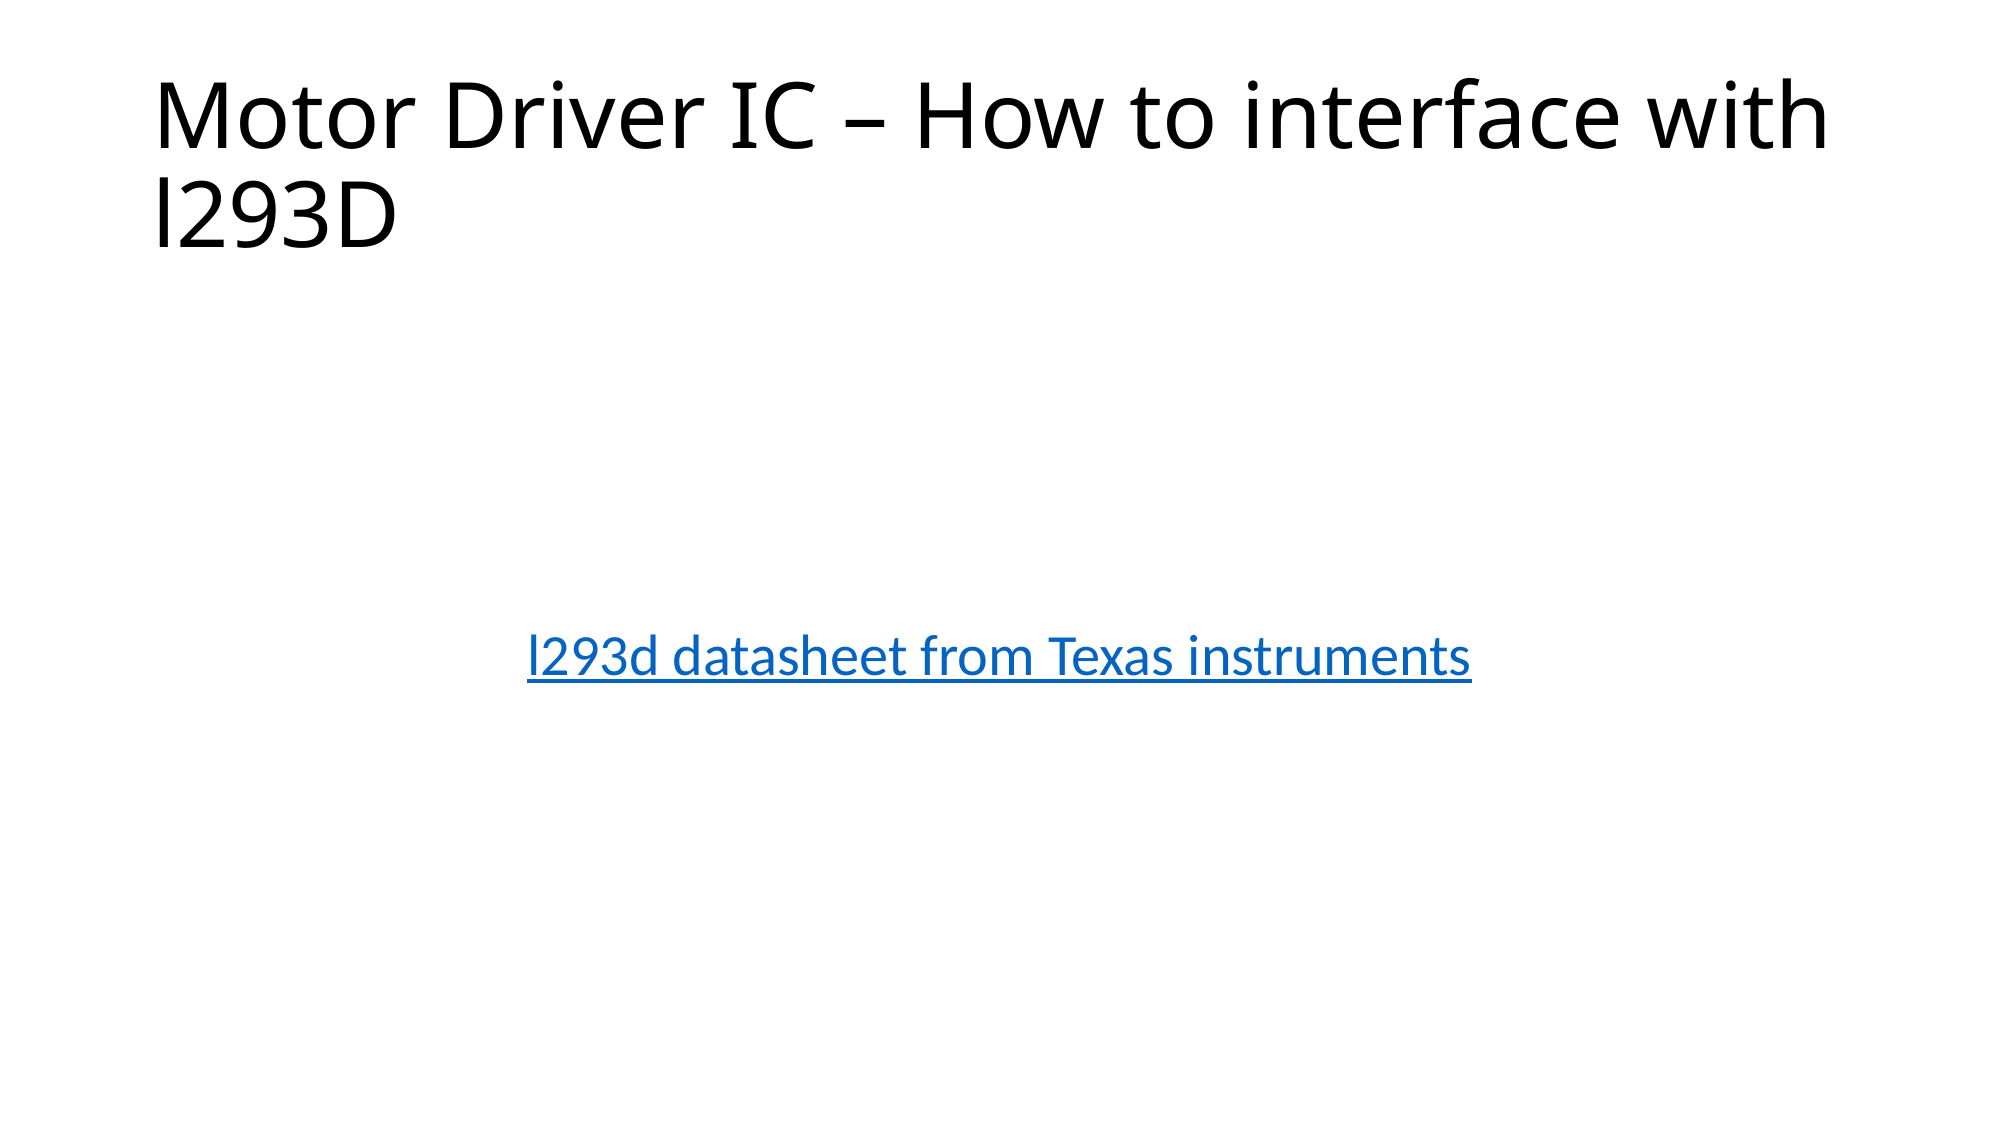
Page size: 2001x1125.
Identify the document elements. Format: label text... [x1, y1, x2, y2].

title Motor Driver IC – How to interface with l293D [137, 59, 1863, 278]
list l293d datasheet from Texas instruments [137, 299, 1863, 1014]
